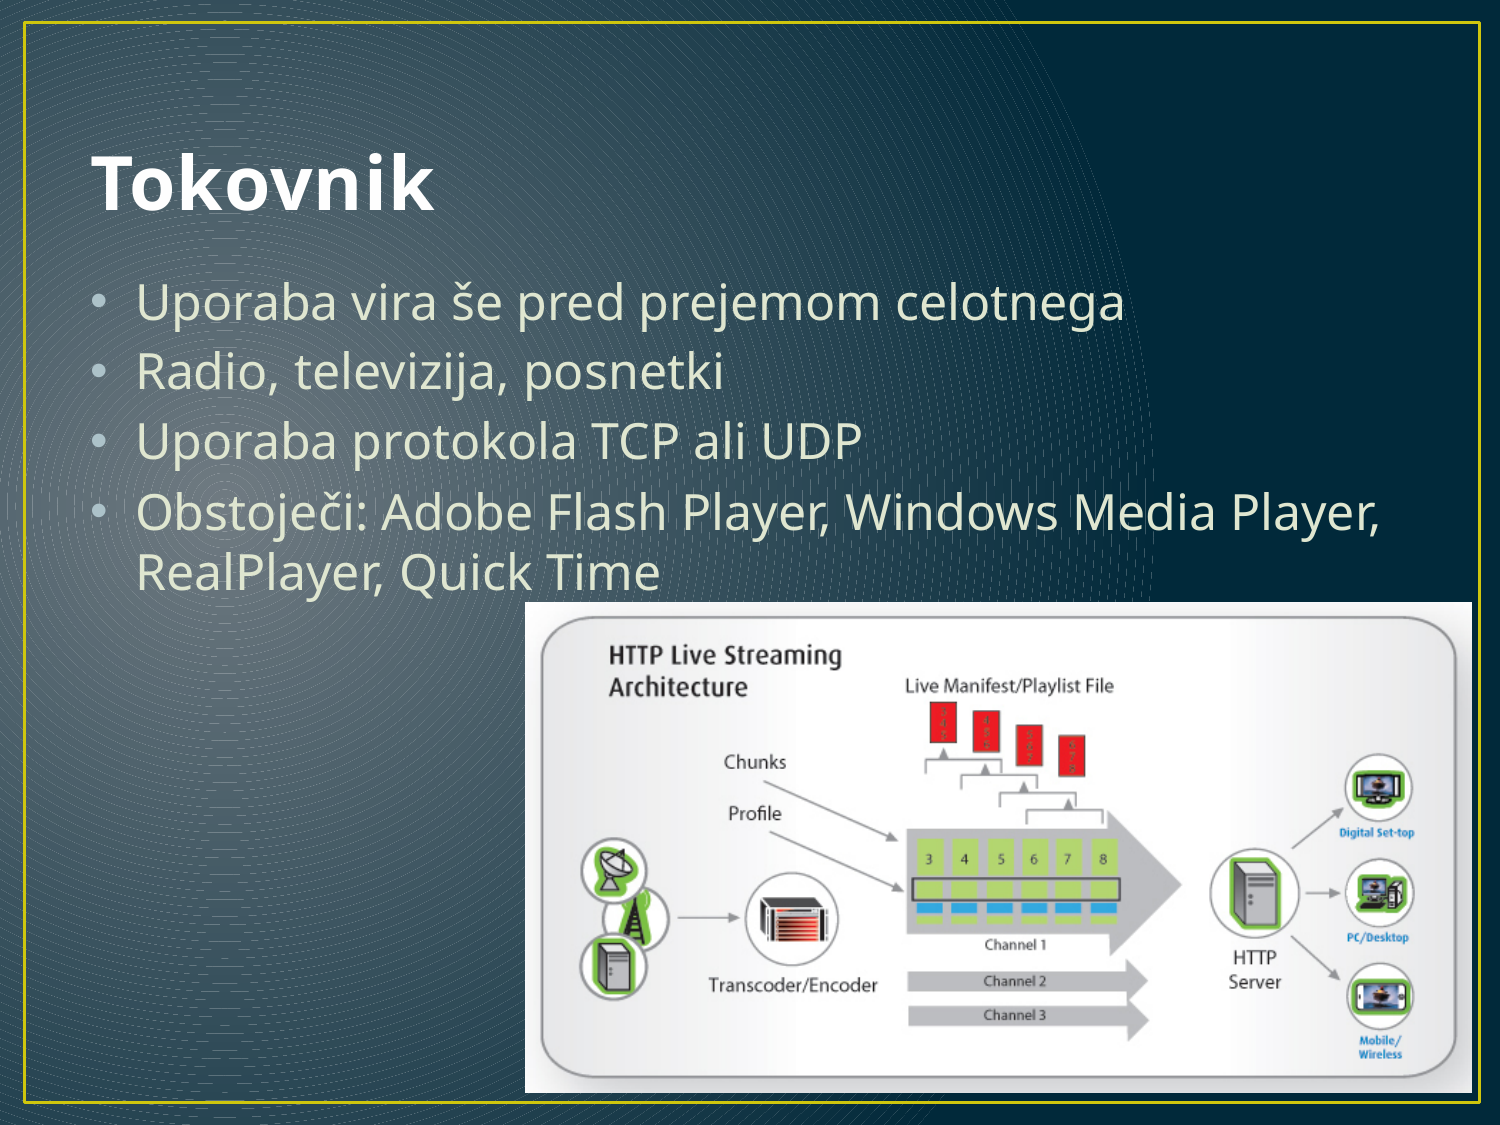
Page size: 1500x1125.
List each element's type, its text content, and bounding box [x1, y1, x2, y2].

title Tokovnik [75, 45, 1425, 233]
picture [525, 602, 1471, 1094]
list Uporaba vira še pred prejemom celotnega Radio, televizija, posnetki Uporaba protokola TCP ali UDP Obstoječi: Adobe Flash Player, Windows Media Player, RealPlayer, Quick Time [75, 262, 1425, 1005]
